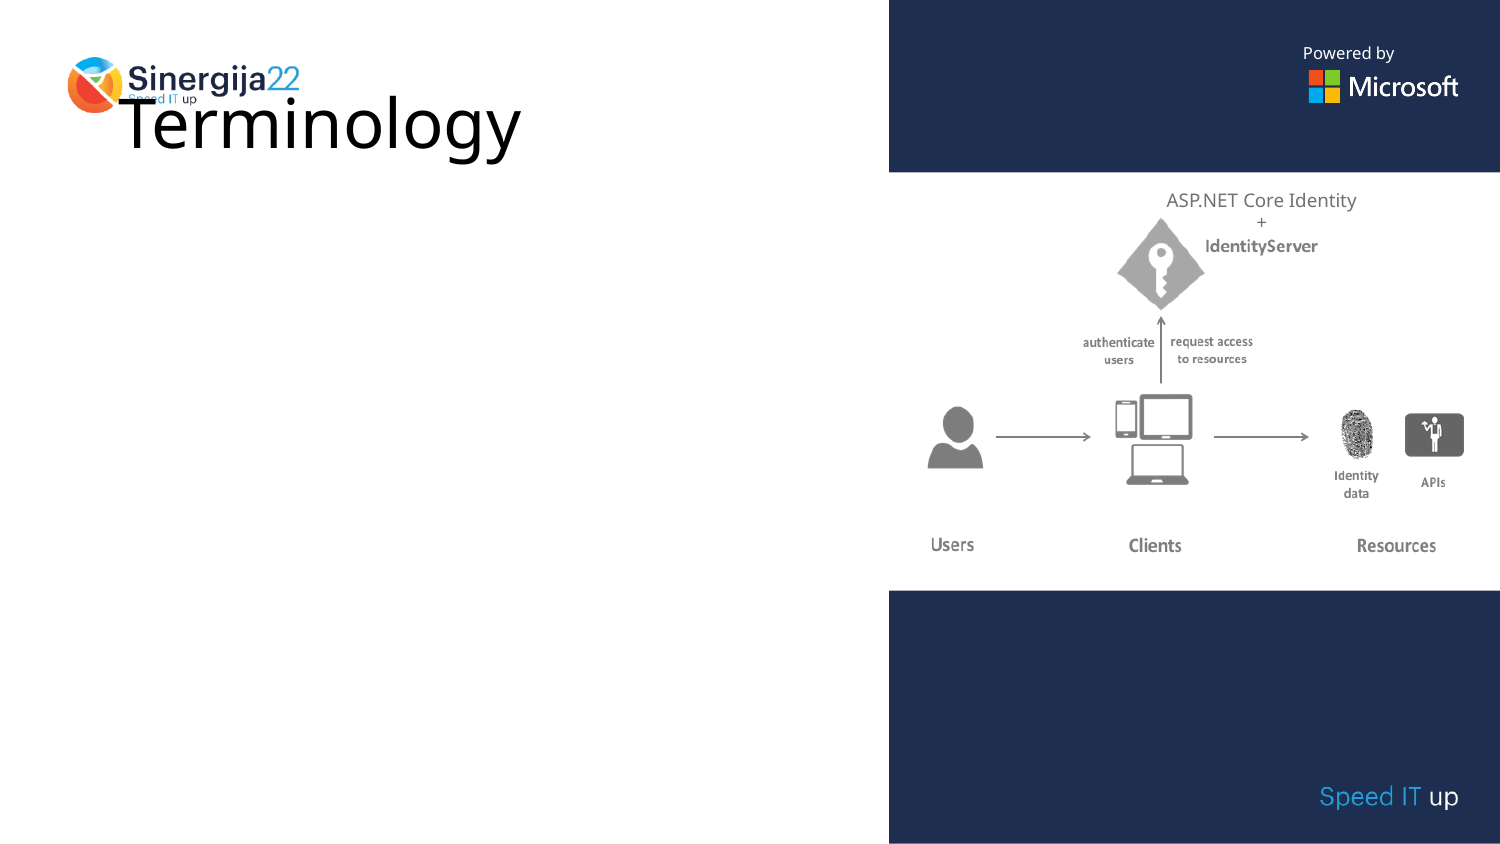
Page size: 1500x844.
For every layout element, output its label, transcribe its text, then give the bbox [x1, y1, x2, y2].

picture [67, 57, 103, 113]
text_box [881, 180, 1500, 584]
title Terminology [103, 44, 1397, 208]
picture [1320, 784, 1458, 810]
text_box [1397, 171, 1500, 180]
text_box [888, 584, 1500, 592]
